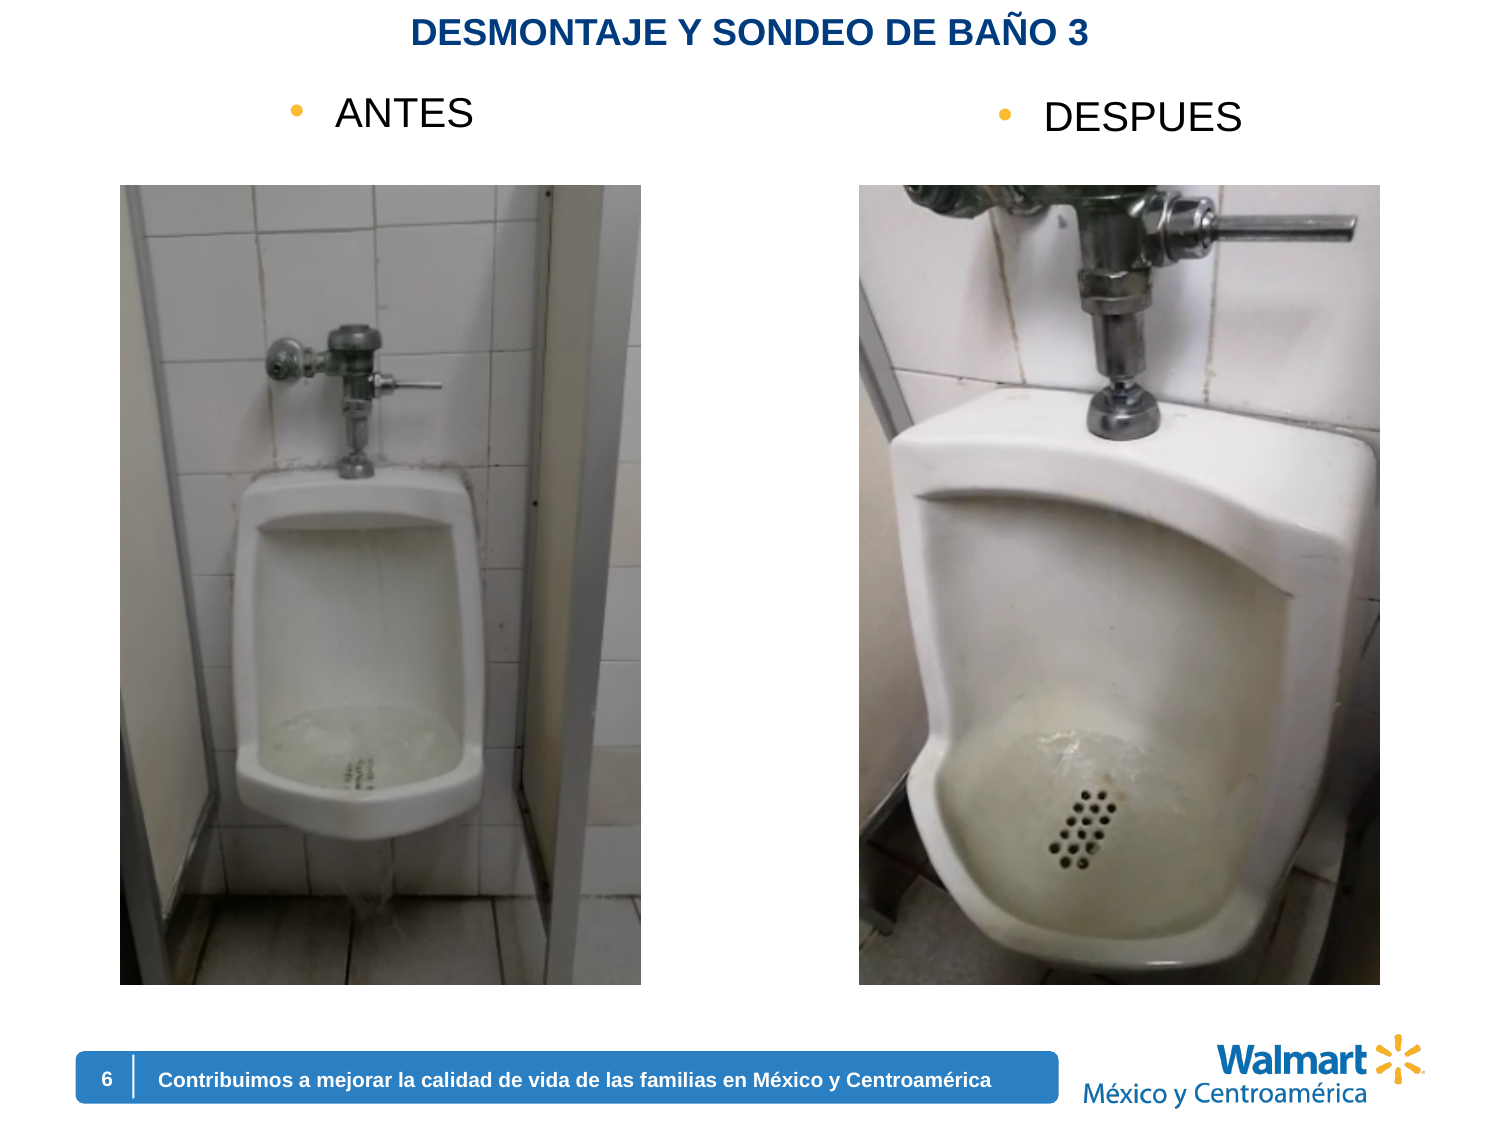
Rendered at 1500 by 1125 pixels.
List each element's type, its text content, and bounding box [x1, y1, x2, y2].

text_box ANTES [74, 85, 688, 211]
picture [1084, 1034, 1425, 1109]
picture [120, 184, 641, 986]
footer Contribuimos a mejorar la calidad de vida de las familias en México y Centroamérica [142, 1058, 1024, 1093]
picture [859, 184, 1380, 986]
title DESMONTAJE Y SONDEO DE BAÑO 3 [74, 0, 1426, 61]
text_box DESPUES [813, 82, 1426, 208]
